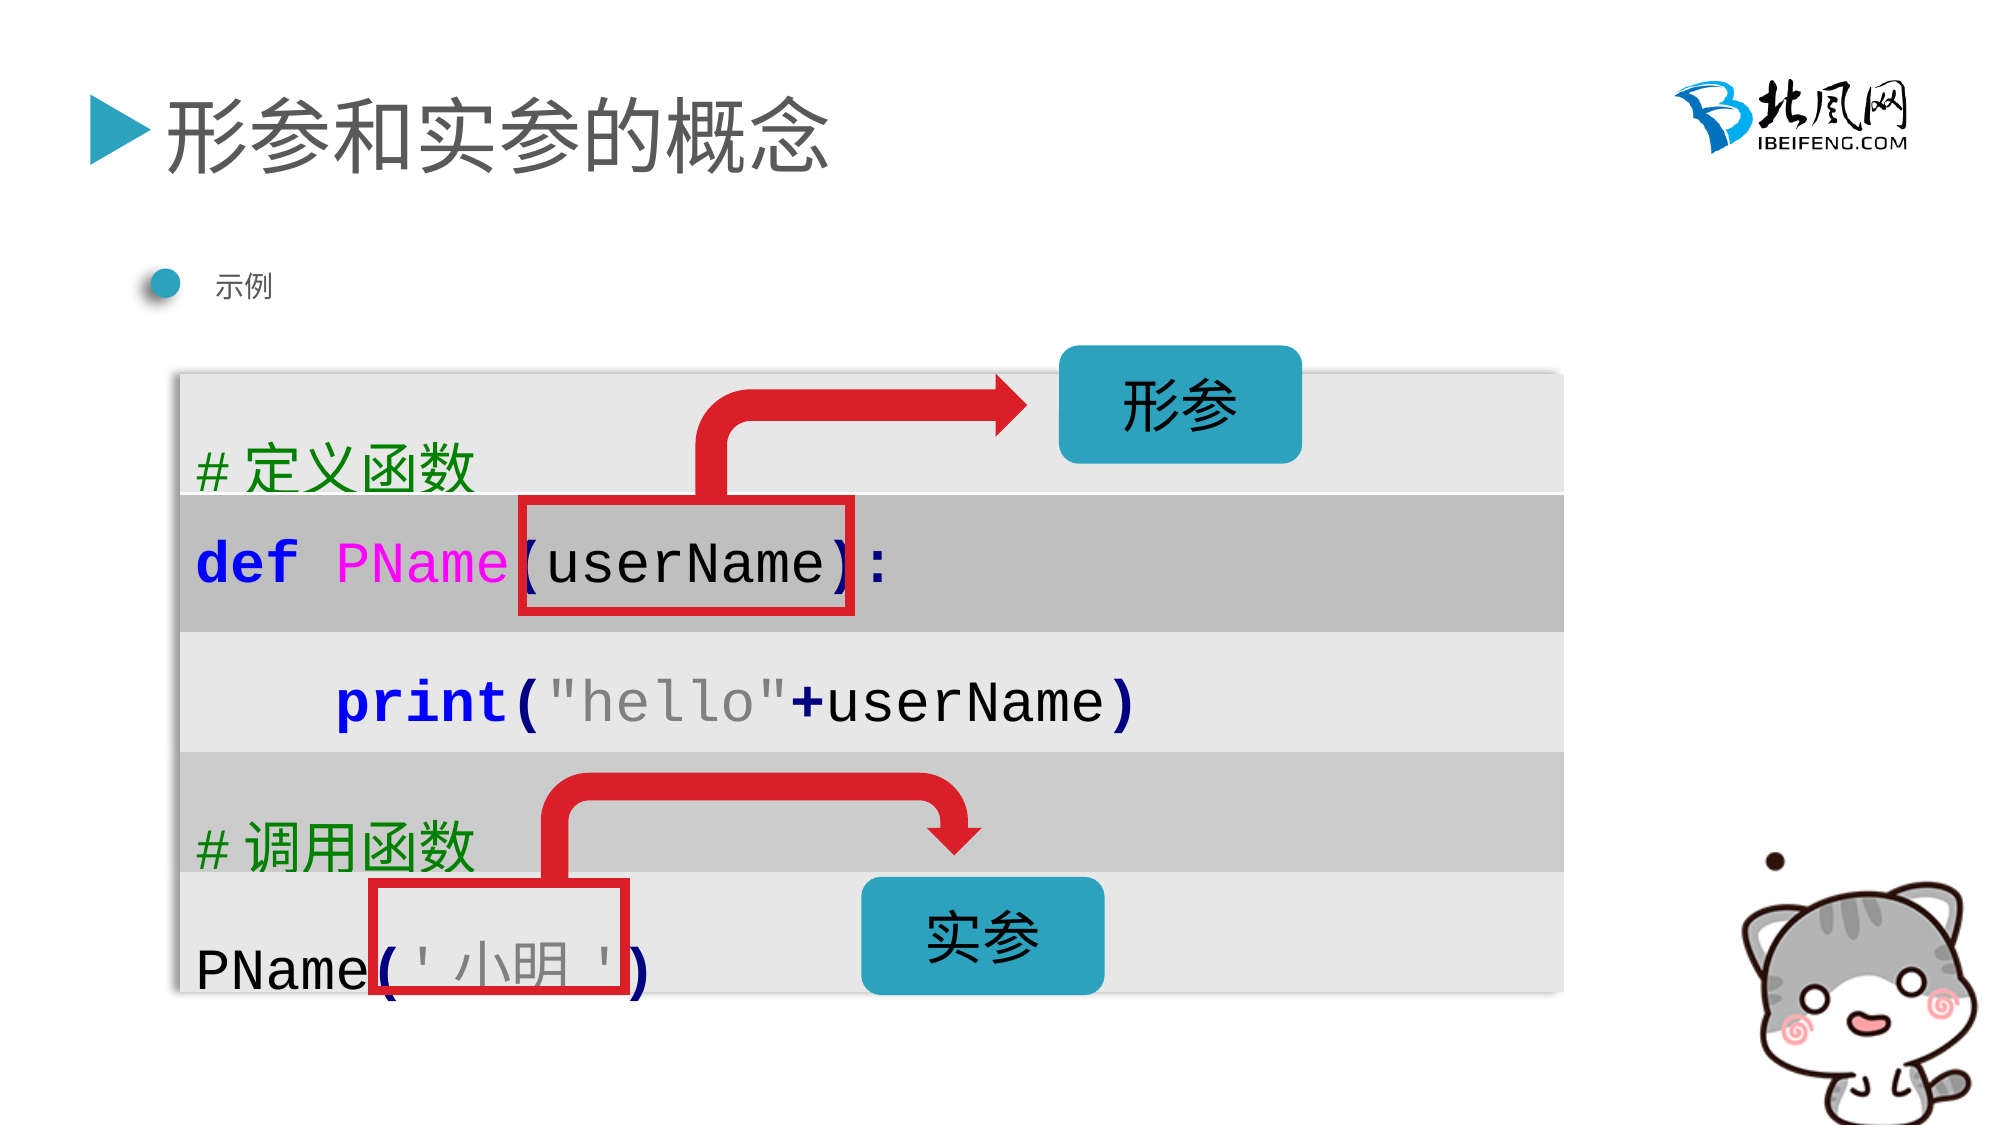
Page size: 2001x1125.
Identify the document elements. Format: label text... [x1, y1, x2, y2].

picture [1665, 70, 1916, 156]
table_cell PName('小明') [180, 872, 1564, 992]
text_box 实参 [861, 876, 1105, 996]
text_box [540, 772, 982, 883]
text_box [89, 92, 154, 167]
table_cell def PName(userName): [180, 495, 1564, 632]
text_box [695, 373, 1028, 501]
table_cell print("hello"+userName) [180, 632, 1564, 752]
text_box [522, 499, 850, 612]
table_cell #调用函数 [180, 752, 1564, 872]
text_box [372, 882, 625, 991]
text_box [150, 260, 1327, 312]
table_header #定义函数 [728, 374, 1564, 492]
picture [1712, 818, 2000, 1125]
text_box 形参和实参的概念 [150, 76, 1129, 192]
text_box 形参 [1058, 345, 1303, 464]
table_header #定义函数 [180, 374, 995, 492]
